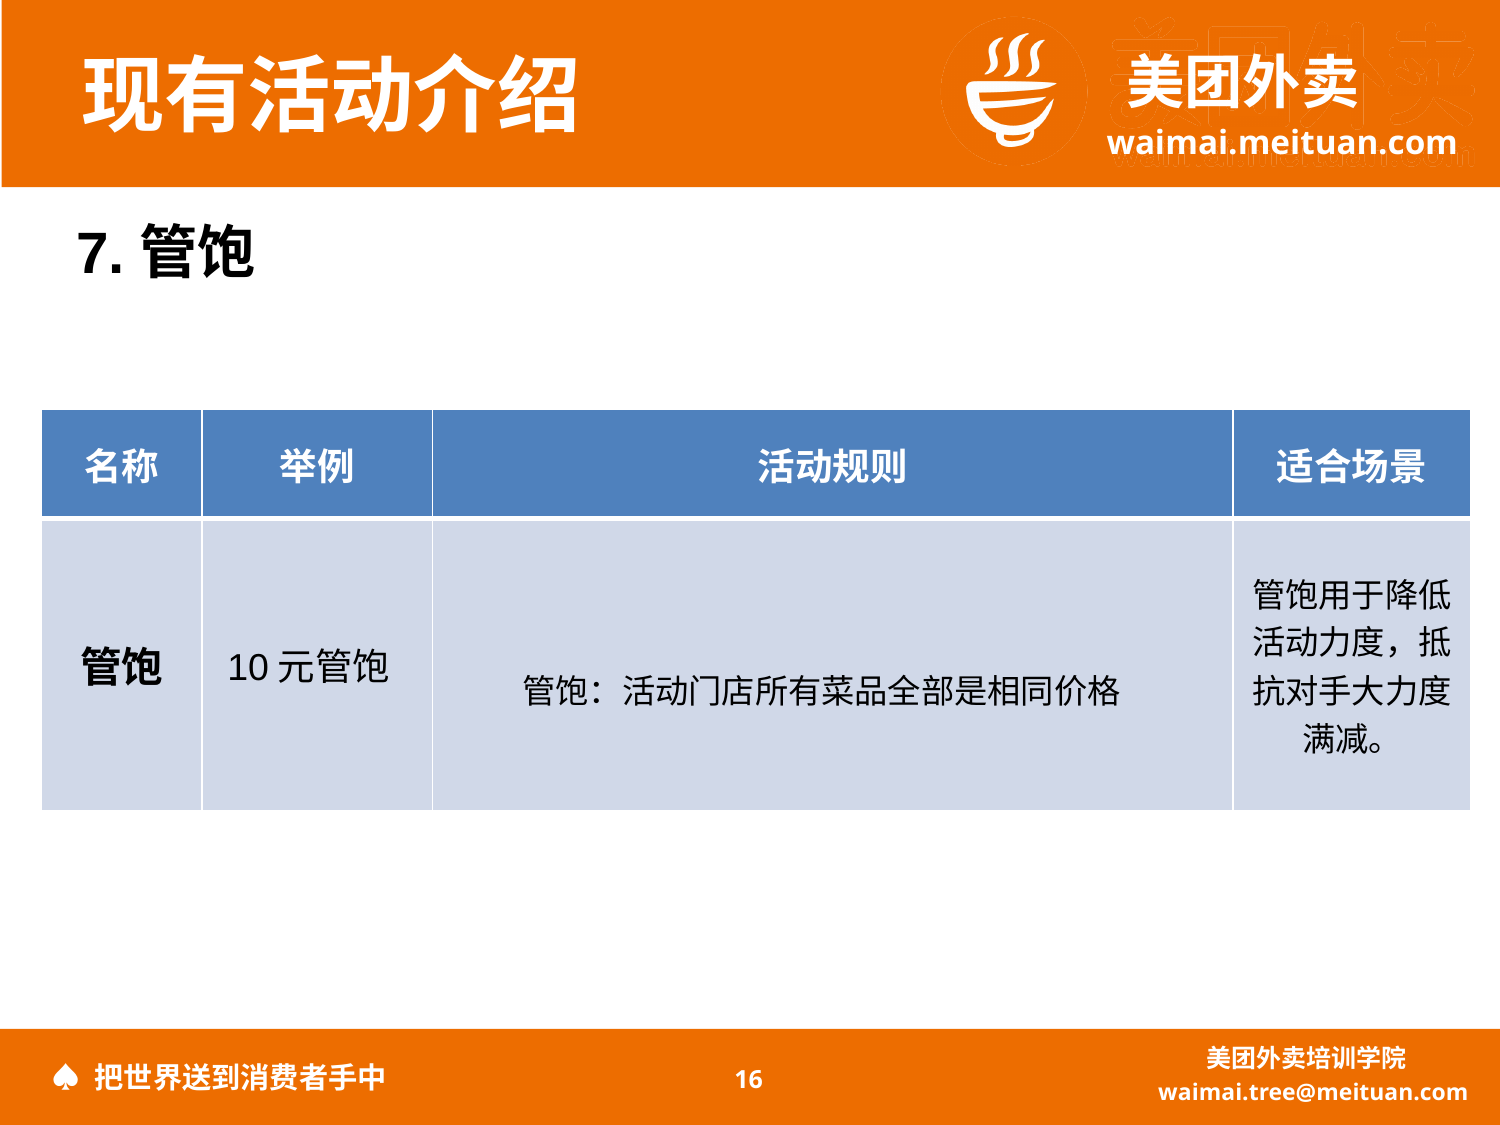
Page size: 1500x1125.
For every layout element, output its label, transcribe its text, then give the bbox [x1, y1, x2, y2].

table_cell 管饱 [42, 521, 201, 810]
table_cell 10元管饱 [203, 521, 432, 810]
text_box 7.管饱 [61, 207, 271, 293]
table_header 举例 [203, 410, 432, 516]
picture [939, 15, 1476, 168]
text_box 现有活动介绍 [66, 34, 596, 150]
table_cell 管饱：活动门店所有菜品全部是相同价格 [433, 521, 1232, 810]
table_header 活动规则 [433, 410, 1232, 516]
table_cell 管饱用于降低活动力度，抵抗对手大力度满减。 [1234, 521, 1470, 810]
table_header 适合场景 [1234, 410, 1470, 516]
table_header 名称 [42, 410, 201, 516]
